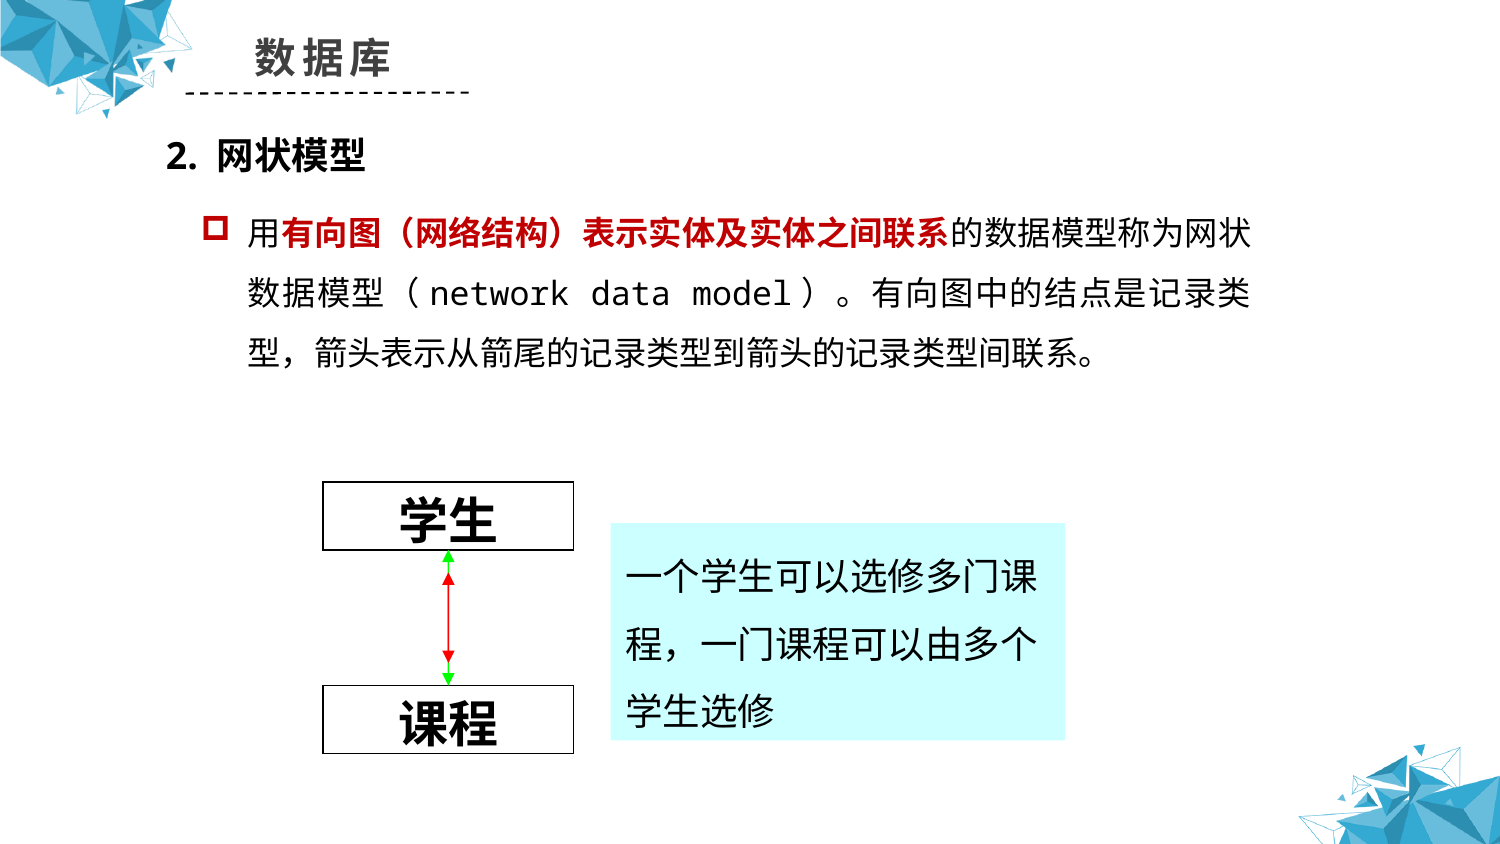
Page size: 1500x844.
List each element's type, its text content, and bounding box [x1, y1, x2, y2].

text_box 2. 网状模型 [151, 124, 399, 185]
text_box 数据库 [211, 24, 484, 90]
picture [1266, 710, 1500, 844]
text_box 用有向图（网络结构）表示实体及实体之间联系的数据模型称为网状数据模型（network data model）。有向图中的结点是记录类型，箭头表示从箭尾的记录类型到箭头的记录类型间联系。 [186, 184, 1267, 380]
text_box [323, 481, 574, 754]
text_box 一个学生可以选修多门课程，一门课程可以由多个学生选修 [610, 523, 1066, 741]
picture [0, 0, 211, 127]
